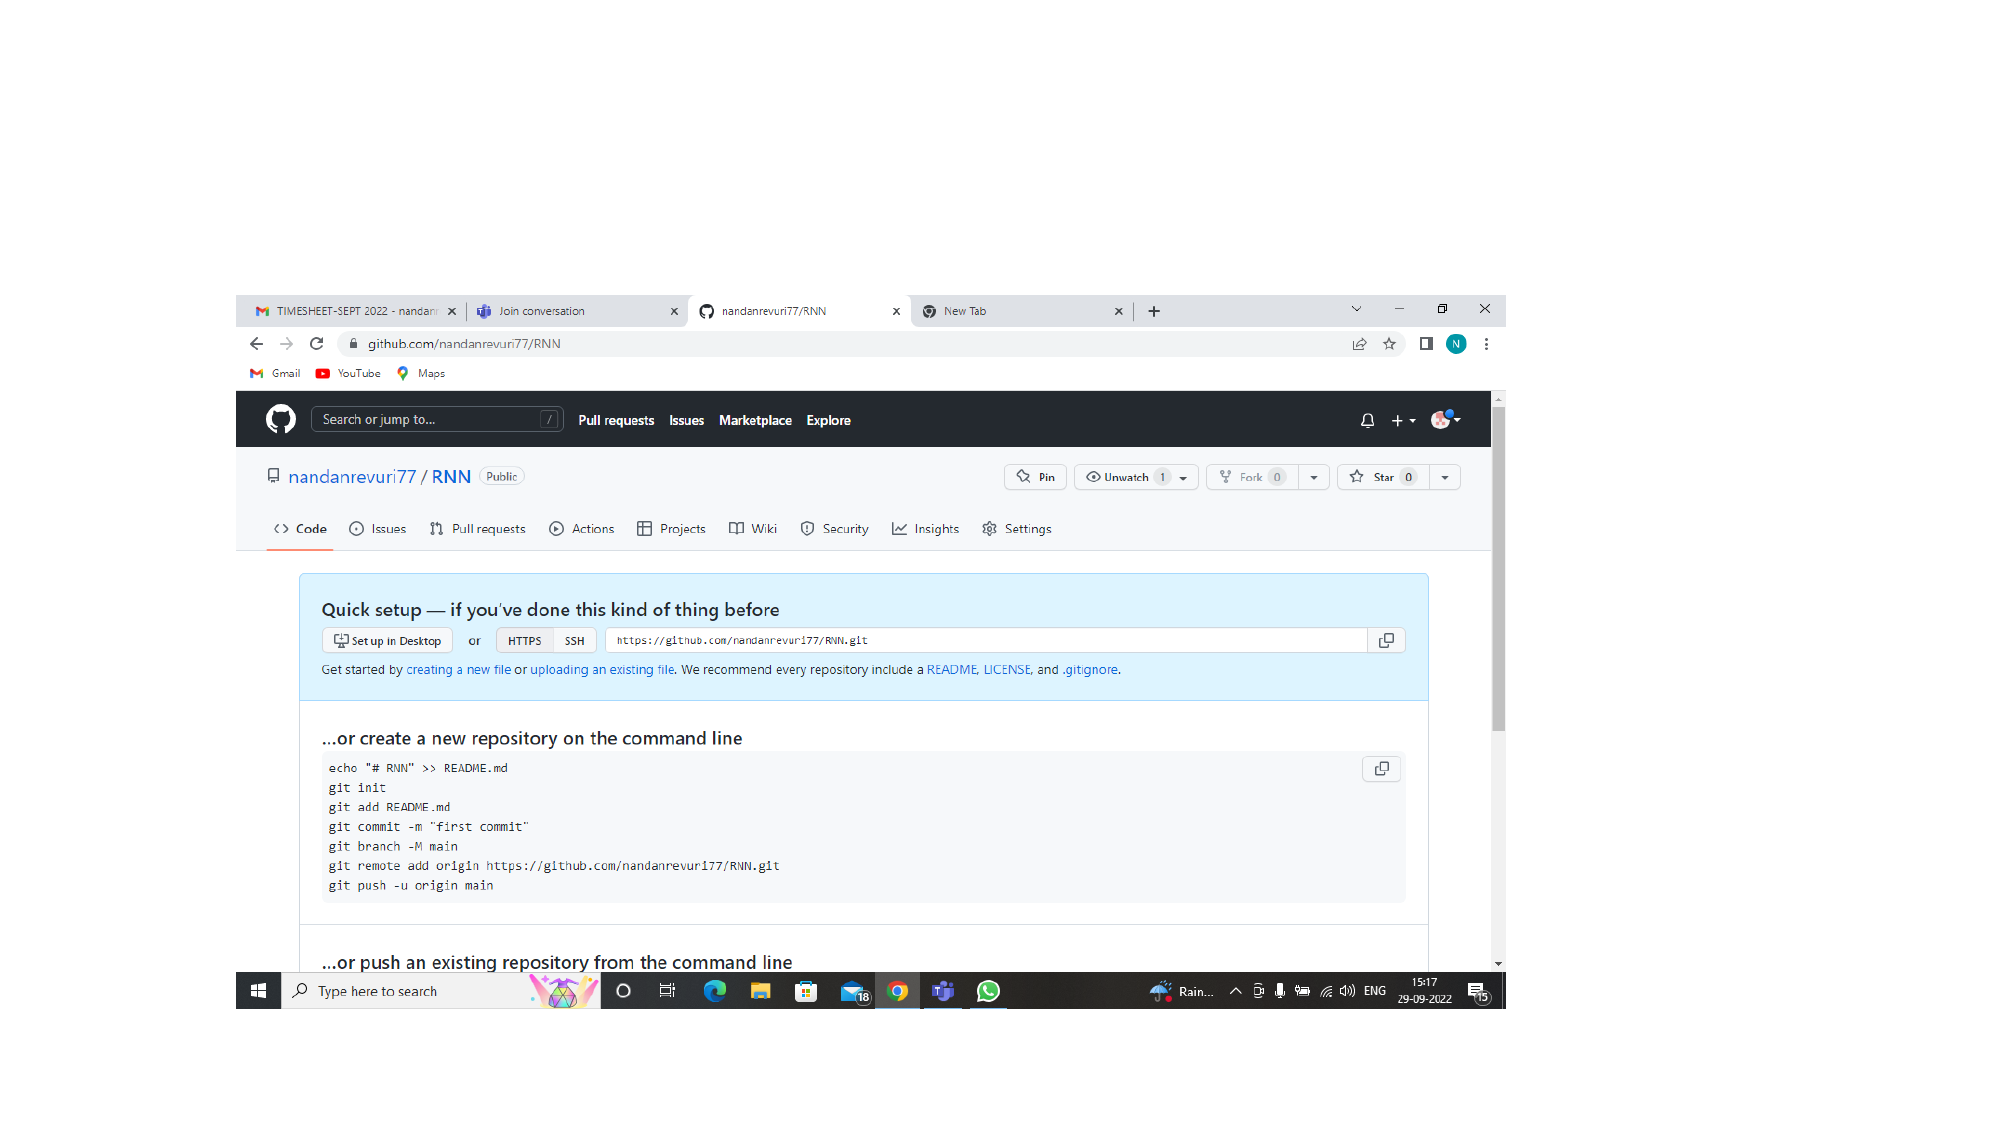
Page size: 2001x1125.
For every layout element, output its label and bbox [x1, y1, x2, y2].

list [236, 295, 1506, 1010]
